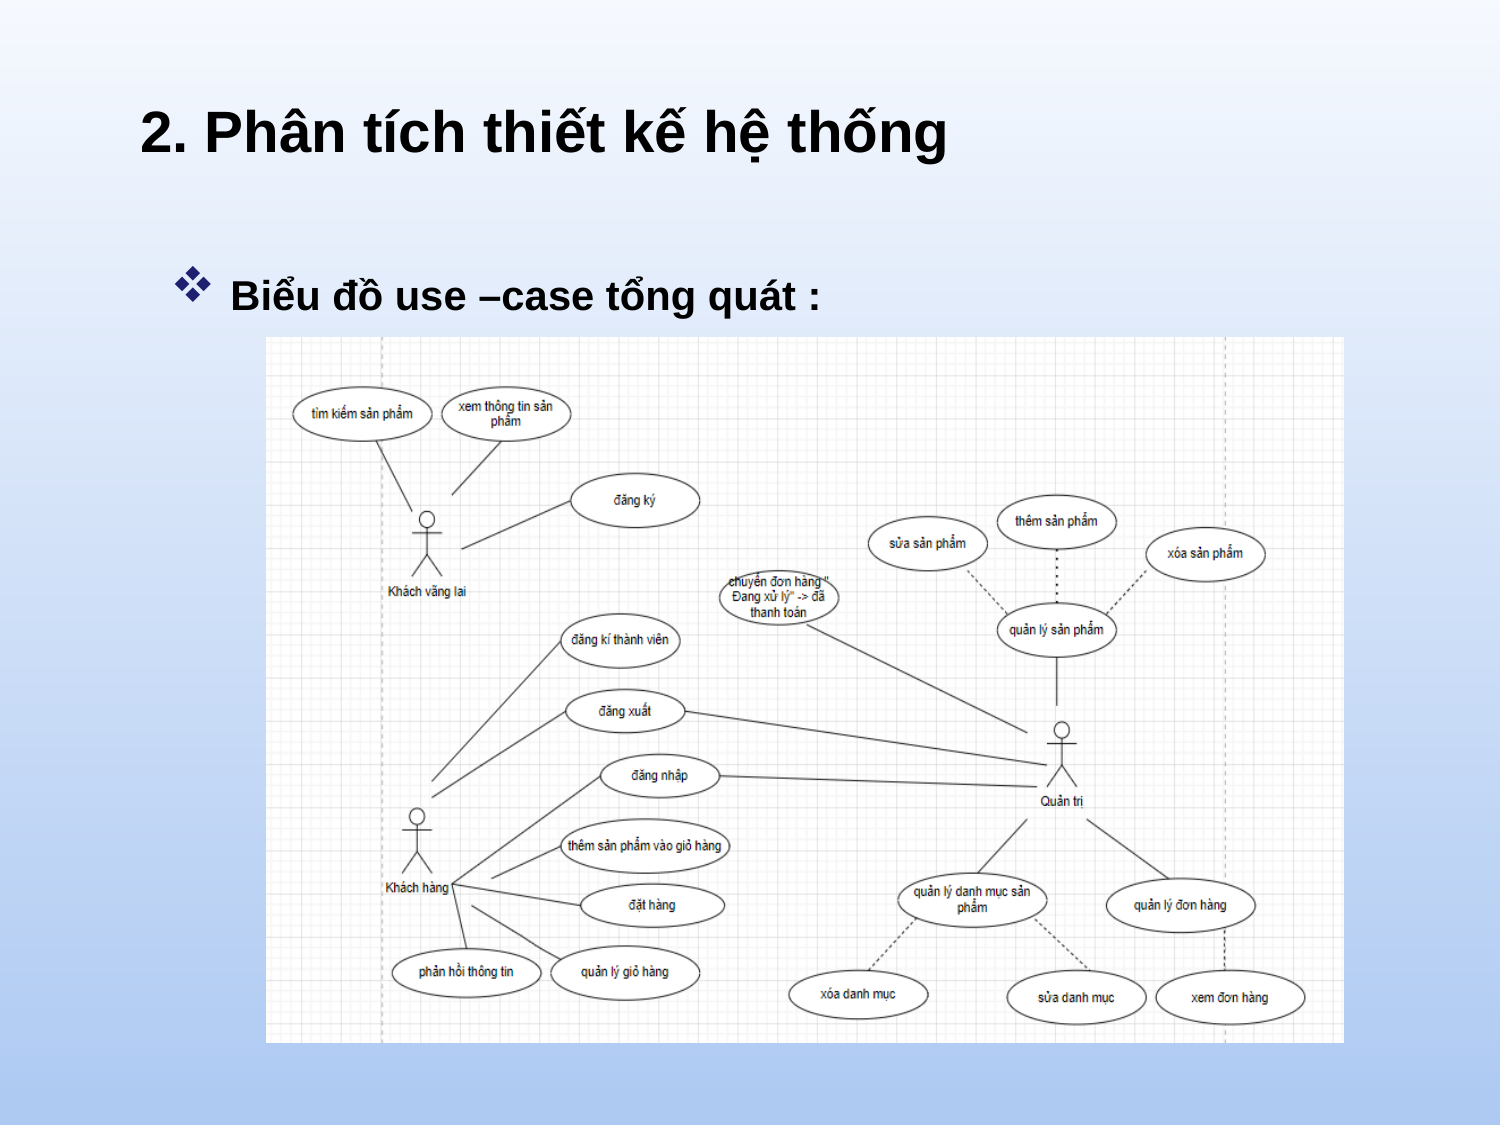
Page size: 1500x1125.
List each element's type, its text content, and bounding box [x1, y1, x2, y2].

text_box Biểu đồ use –case tổng quát : [155, 222, 1382, 1043]
title 2. Phân tích thiết kế hệ thống [125, 82, 1413, 175]
picture [266, 337, 1345, 1043]
